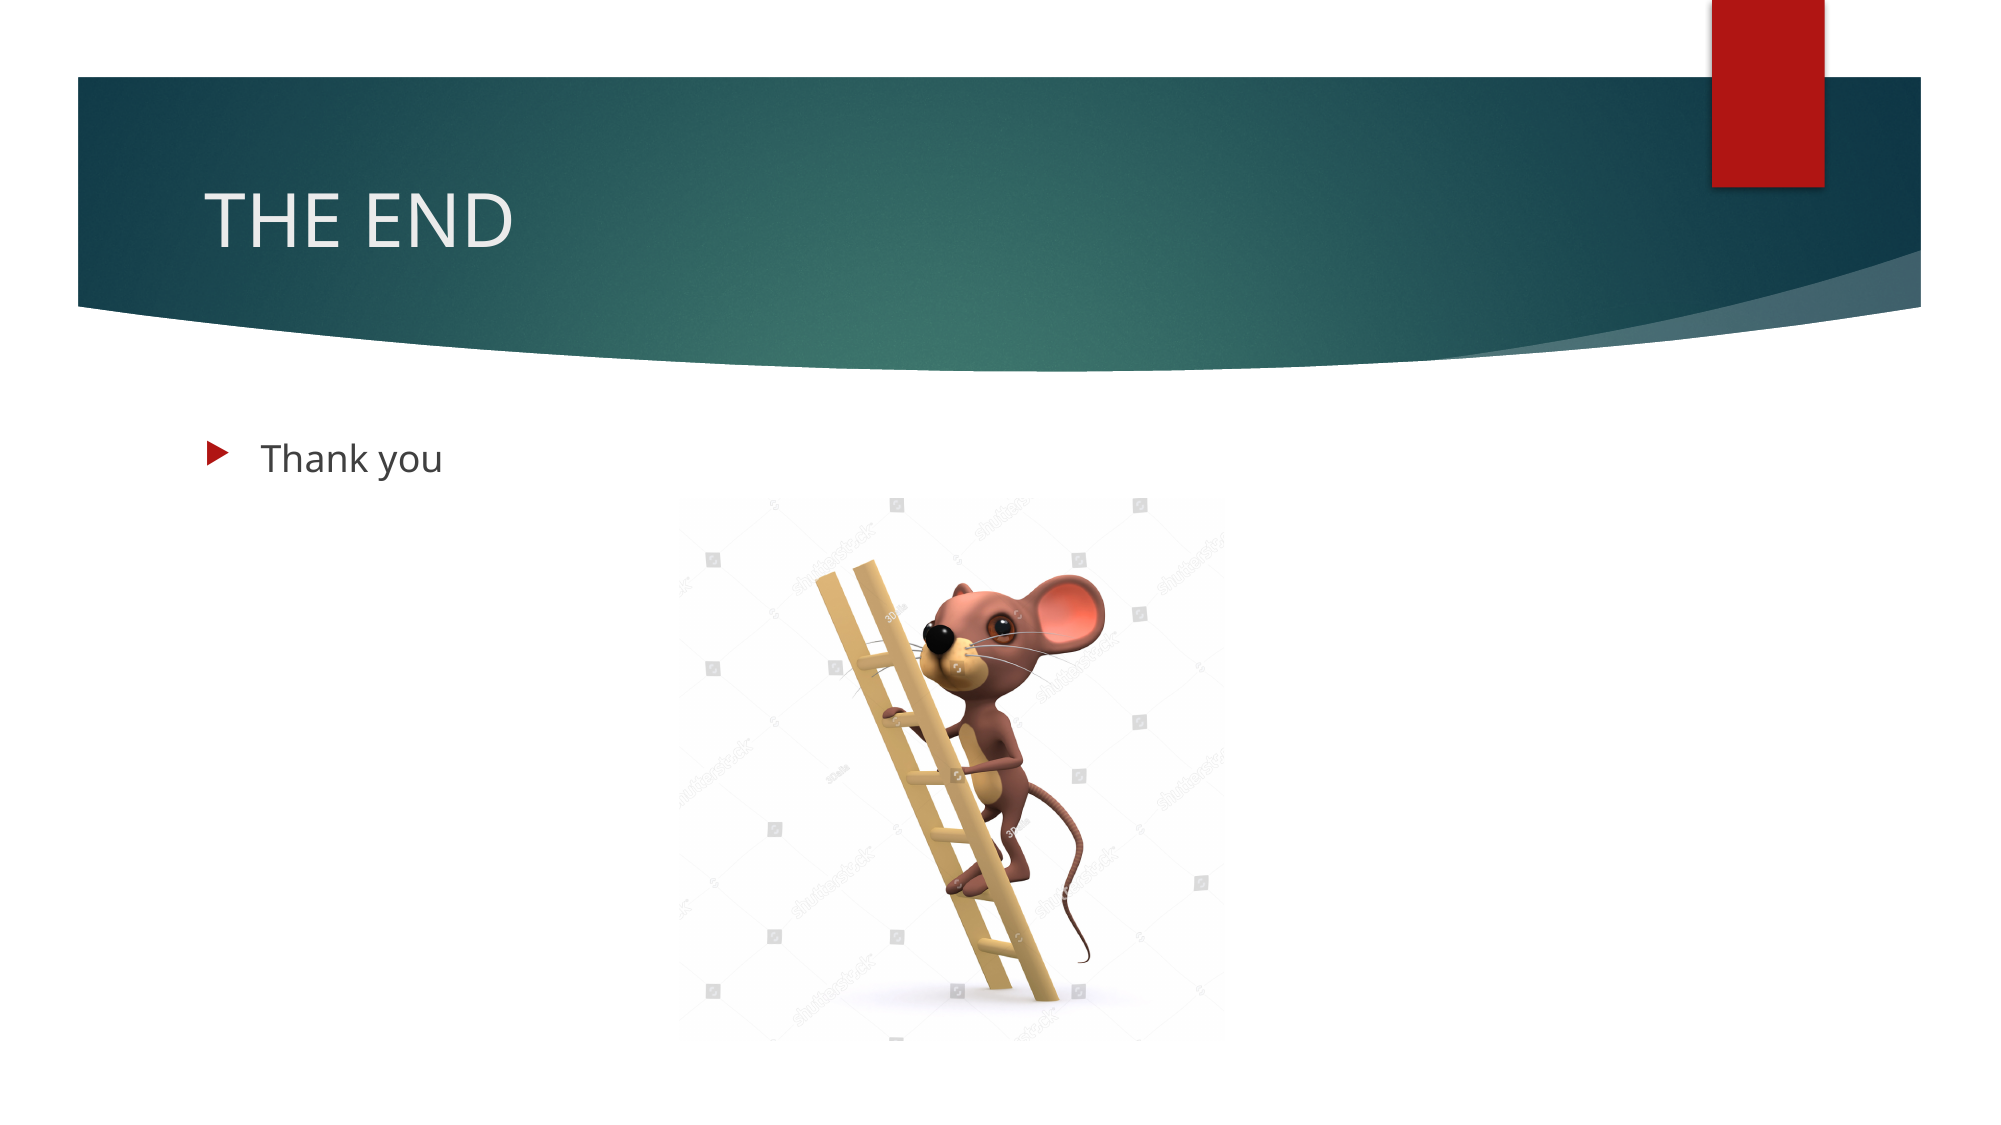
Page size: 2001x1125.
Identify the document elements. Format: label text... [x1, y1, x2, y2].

title THE END [189, 159, 1638, 276]
list Thank you [189, 427, 1638, 988]
picture [679, 498, 1225, 1041]
